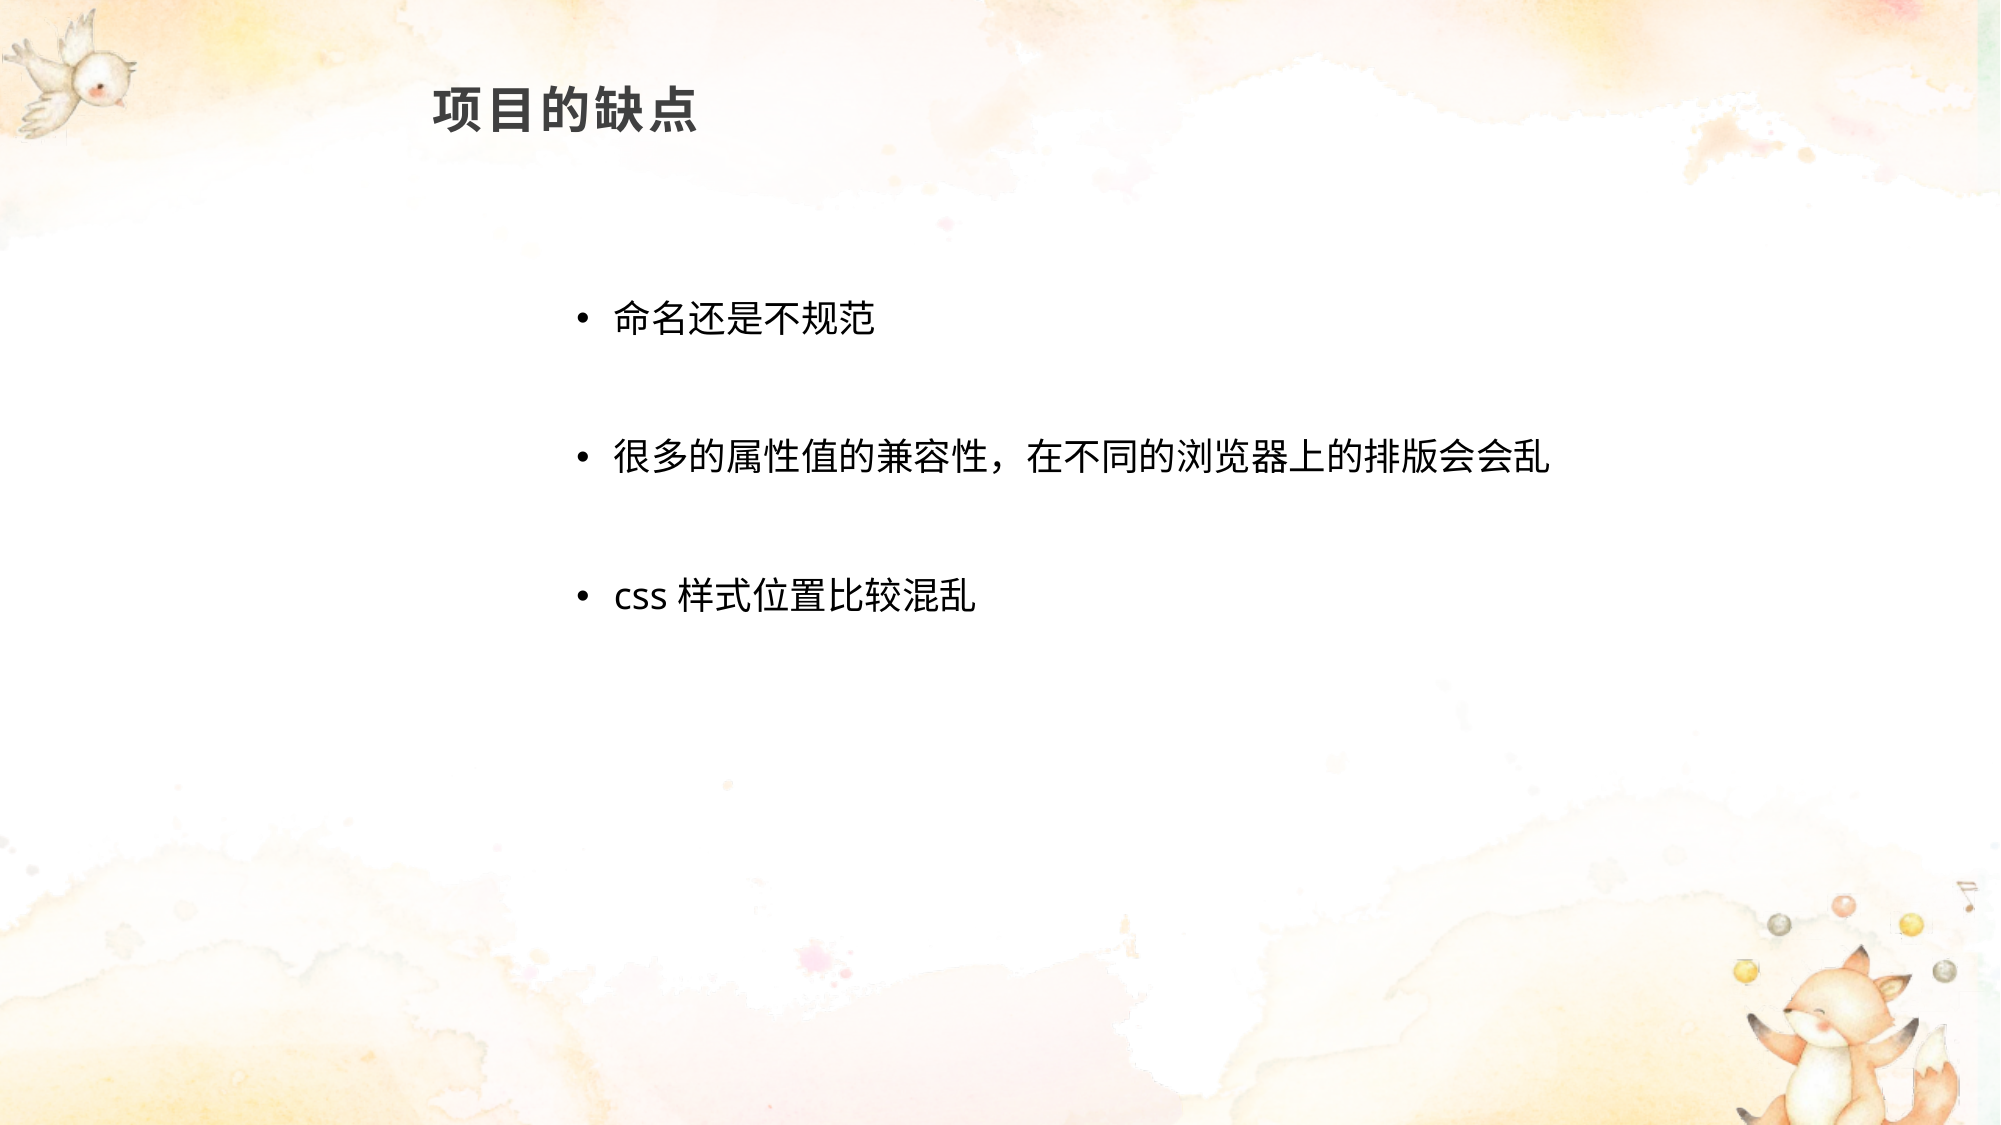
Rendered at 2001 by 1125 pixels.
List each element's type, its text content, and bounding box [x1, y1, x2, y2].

list 命名还是不规范 很多的属性值的兼容性，在不同的浏览器上的排版会会乱 css样式位置比较混乱 [109, 156, 1891, 1041]
title 项目的缺点 [109, 72, 1891, 146]
picture [0, 0, 2000, 1125]
